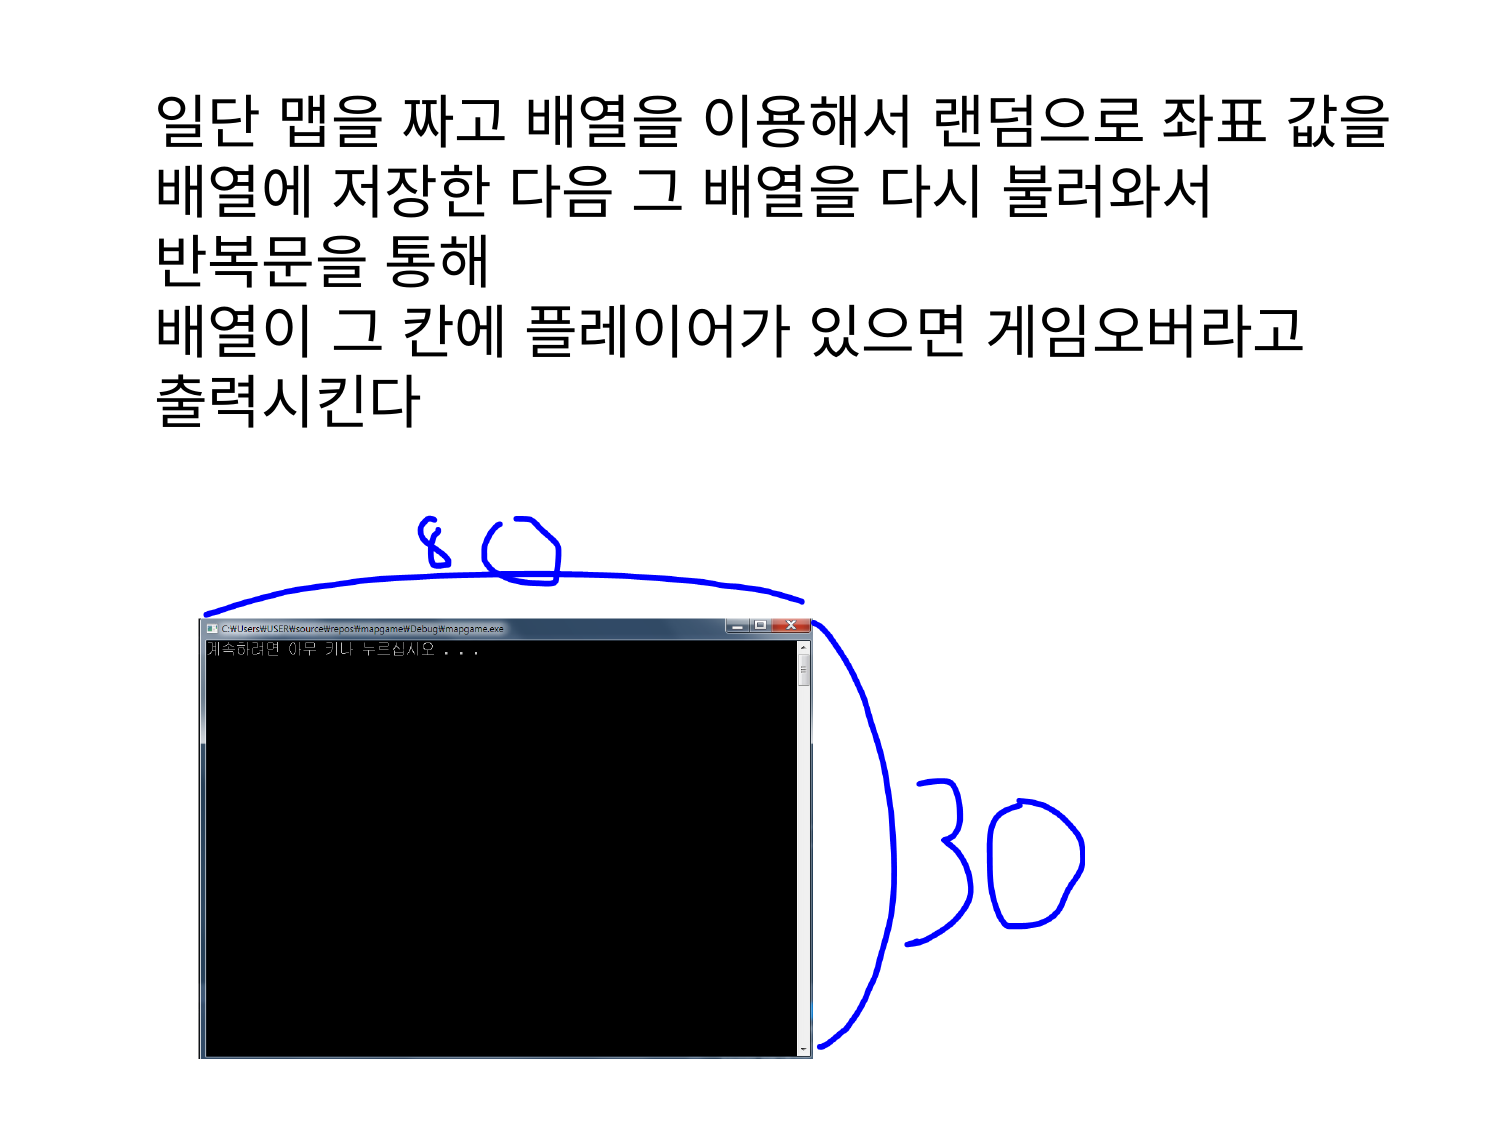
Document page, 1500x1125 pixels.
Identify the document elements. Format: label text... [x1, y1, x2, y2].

text_box 일단 맵을 짜고 배열을 이용해서 랜덤으로 좌표 값을 배열에 저장한 다음 그 배열을 다시 불러와서 반복문을 통해 배열이 그 칸에 플레이어가 있으면 게임오버라고 출력시킨다 [139, 78, 1424, 443]
picture [123, 514, 1085, 1059]
